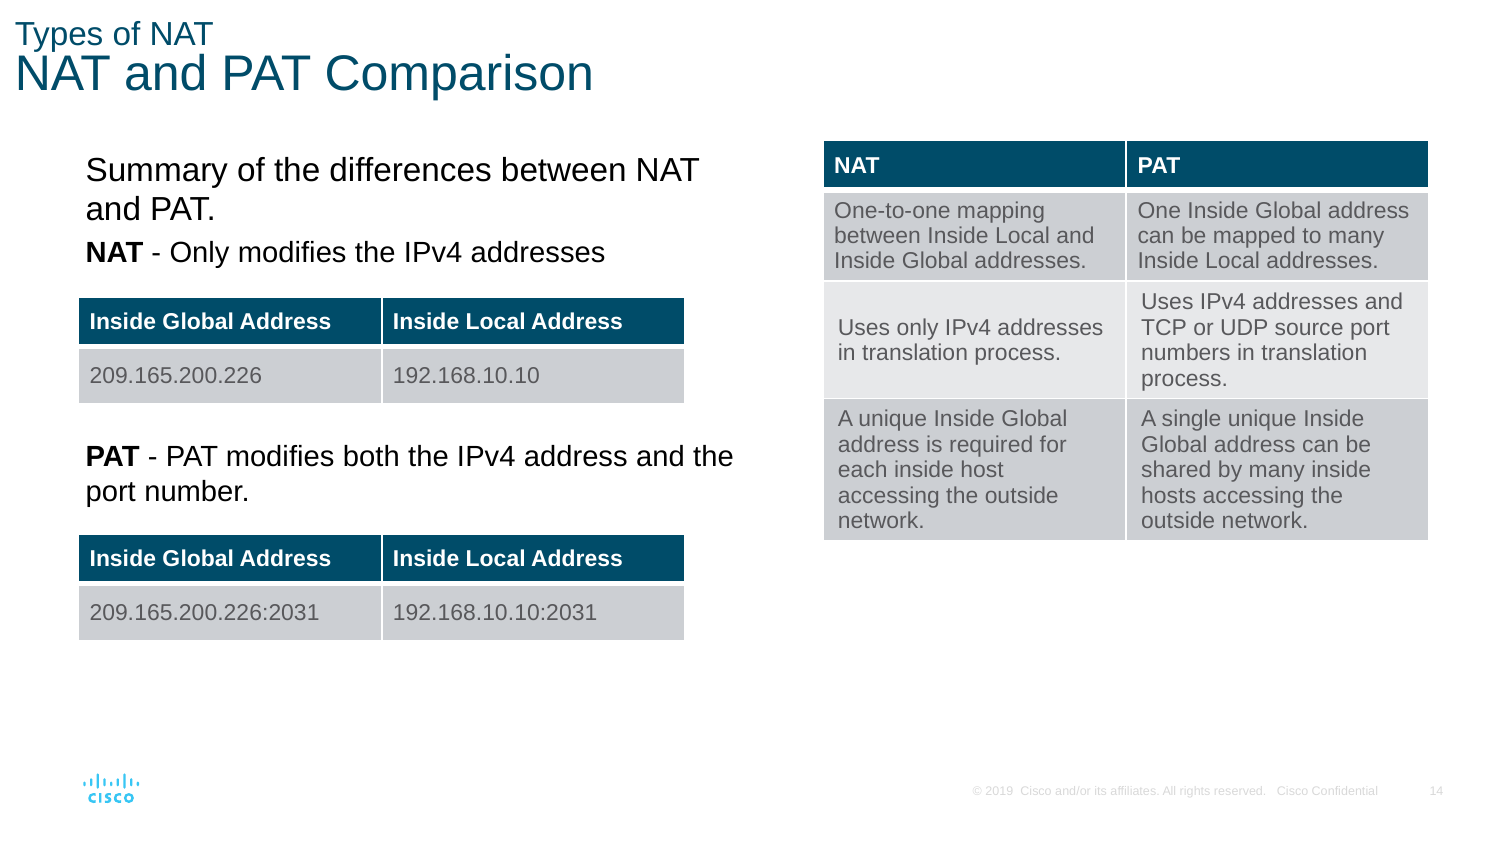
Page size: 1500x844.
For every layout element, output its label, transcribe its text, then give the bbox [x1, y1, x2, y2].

table_header Inside Local Address [383, 535, 684, 581]
table_cell 192.168.10.10 [383, 349, 684, 403]
table_cell One-to-one mapping between Inside Local and Inside Global addresses. [824, 193, 1125, 280]
table_cell 209.165.200.226 [79, 349, 381, 403]
table_cell Uses only IPv4 addresses in translation process. [824, 282, 1125, 398]
table_cell A single unique Inside Global address can be shared by many inside hosts accessing the outside network. [1127, 399, 1428, 540]
table_cell Uses IPv4 addresses and TCP or UDP source port numbers in translation process. [1127, 282, 1428, 398]
table_header PAT [1127, 141, 1428, 187]
table_header NAT [824, 141, 1125, 187]
title Types of NAT NAT and PAT Comparison [0, 0, 1369, 120]
table_cell A unique Inside Global address is required for each inside host accessing the outside network. [824, 399, 1125, 540]
list Summary of the differences between NAT and PAT. NAT - Only modifies the IPv4 addresses PAT - PAT modifies both the IPv4 address and the port number. [70, 140, 750, 279]
table_cell 192.168.10.10:2031 [383, 586, 684, 640]
table_cell 209.165.200.226:2031 [79, 586, 381, 640]
table_header Inside Global Address [79, 535, 381, 581]
table_cell One Inside Global address can be mapped to many Inside Local addresses. [1127, 193, 1428, 280]
table_header Inside Local Address [383, 298, 684, 344]
table_header Inside Global Address [79, 298, 381, 344]
